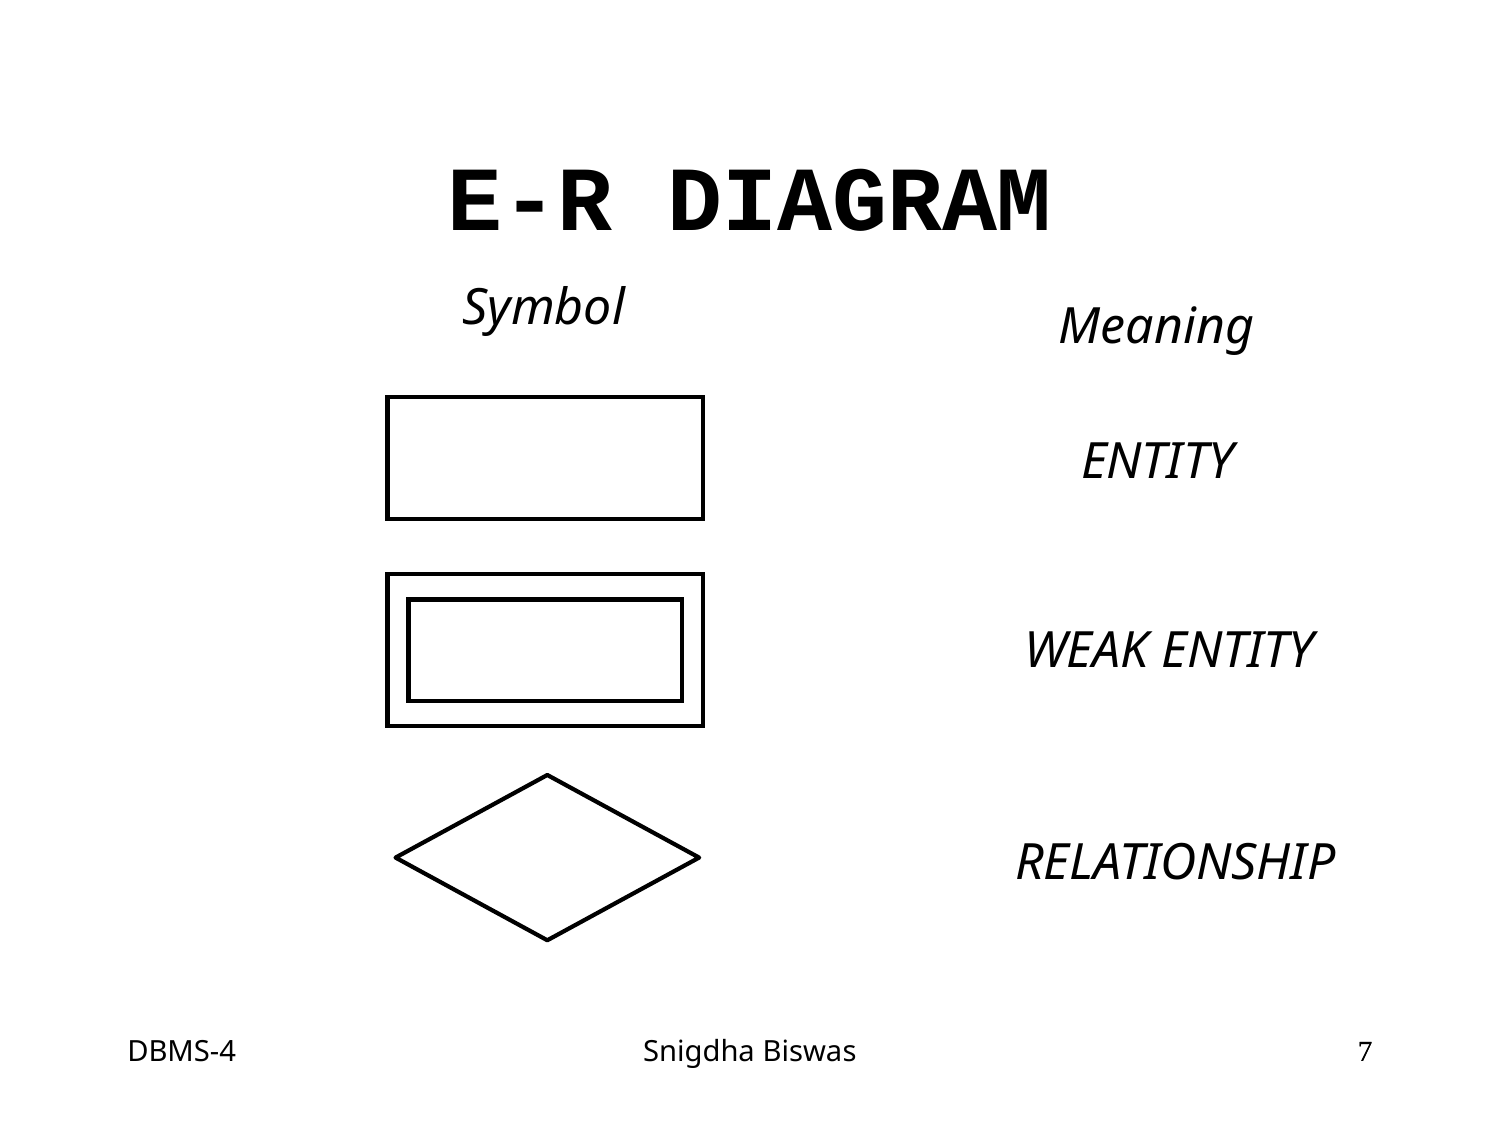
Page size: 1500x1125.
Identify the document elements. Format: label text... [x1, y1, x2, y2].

text_box ENTITY [1033, 420, 1282, 496]
text_box Meaning [1031, 285, 1282, 361]
text_box Snigdha Biswas [512, 1025, 988, 1100]
text_box Symbol [443, 267, 644, 402]
text_box WEAK ENTITY [974, 609, 1365, 685]
text_box [387, 397, 703, 520]
text_box [408, 599, 682, 701]
text_box <number> [1074, 1025, 1388, 1100]
text_box [387, 574, 703, 727]
text_box RELATIONSHIP [974, 822, 1377, 898]
text_box E-R DIAGRAM [112, 99, 1388, 288]
text_box DBMS-4 [112, 1025, 425, 1100]
text_box [395, 774, 700, 941]
